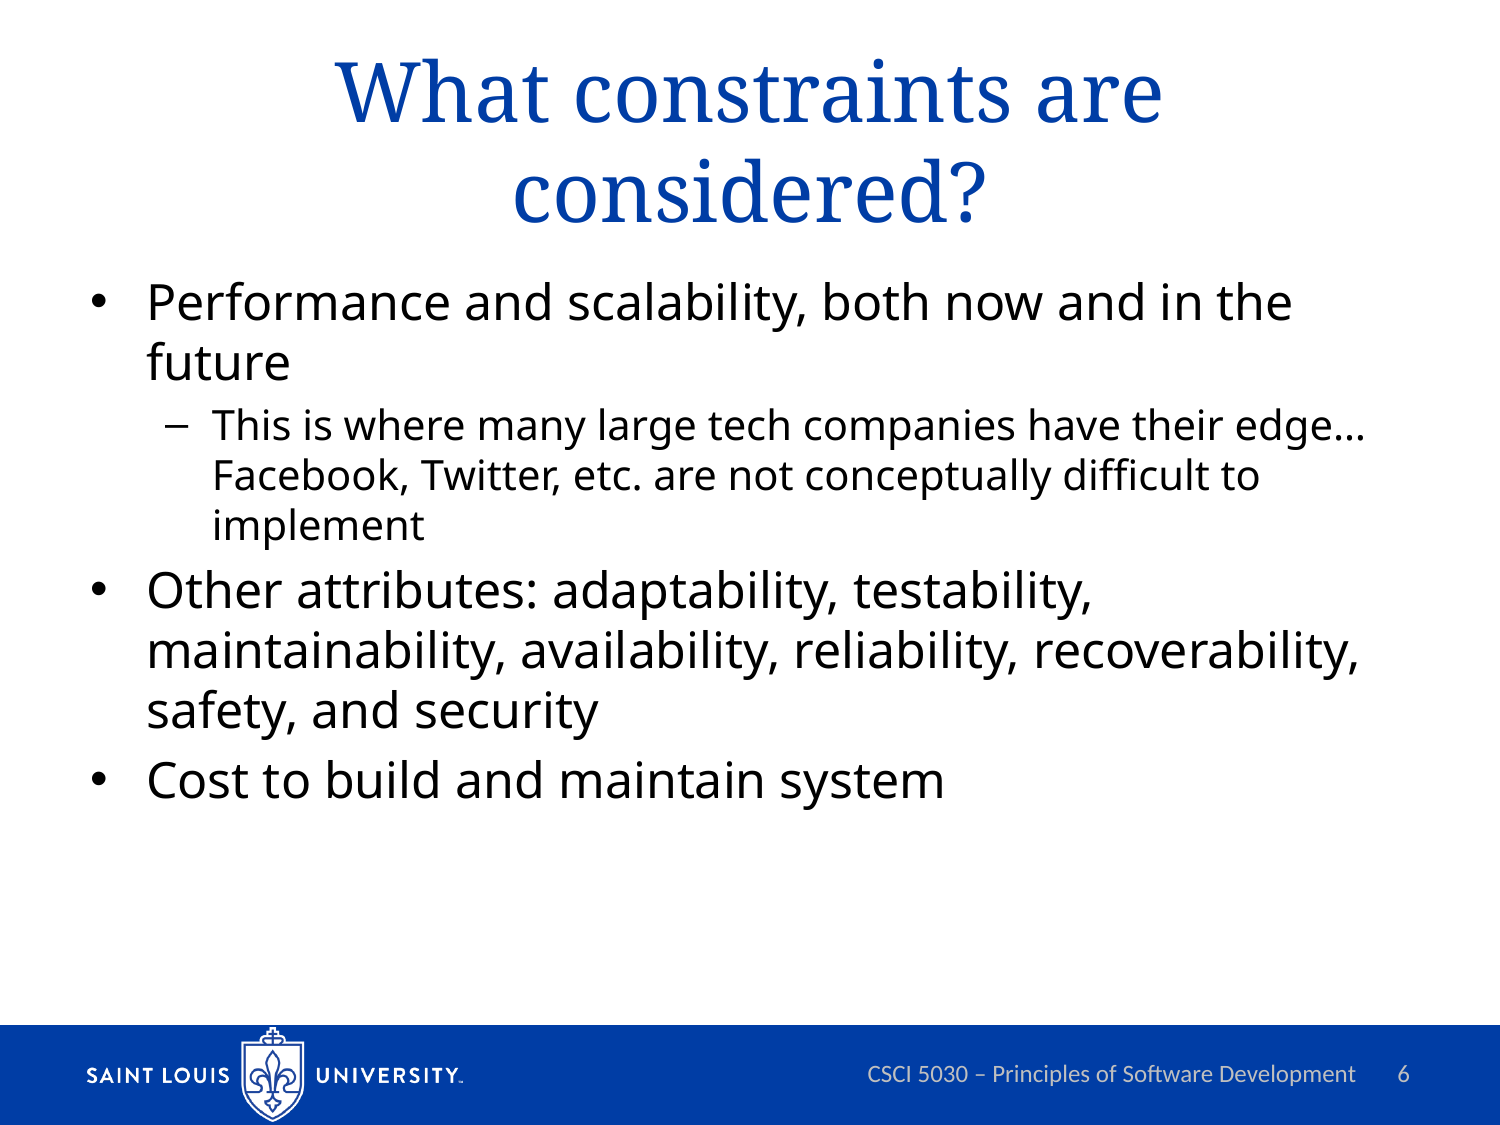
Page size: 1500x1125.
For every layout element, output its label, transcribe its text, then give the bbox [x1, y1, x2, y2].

title What constraints are considered? [75, 45, 1425, 233]
slide_number 6 [1074, 1042, 1425, 1103]
footer CSCI 5030 – Principles of Software Development [849, 1042, 1074, 1103]
picture [87, 1027, 463, 1122]
list Performance and scalability, both now and in the future This is where many large tech companies have their edge… Facebook, Twitter, etc. are not conceptually difficult to implement Other attributes: adaptability, testability, maintainability, availability, reliability, recoverability, safety, and security Cost to build and maintain system [75, 262, 1425, 1005]
